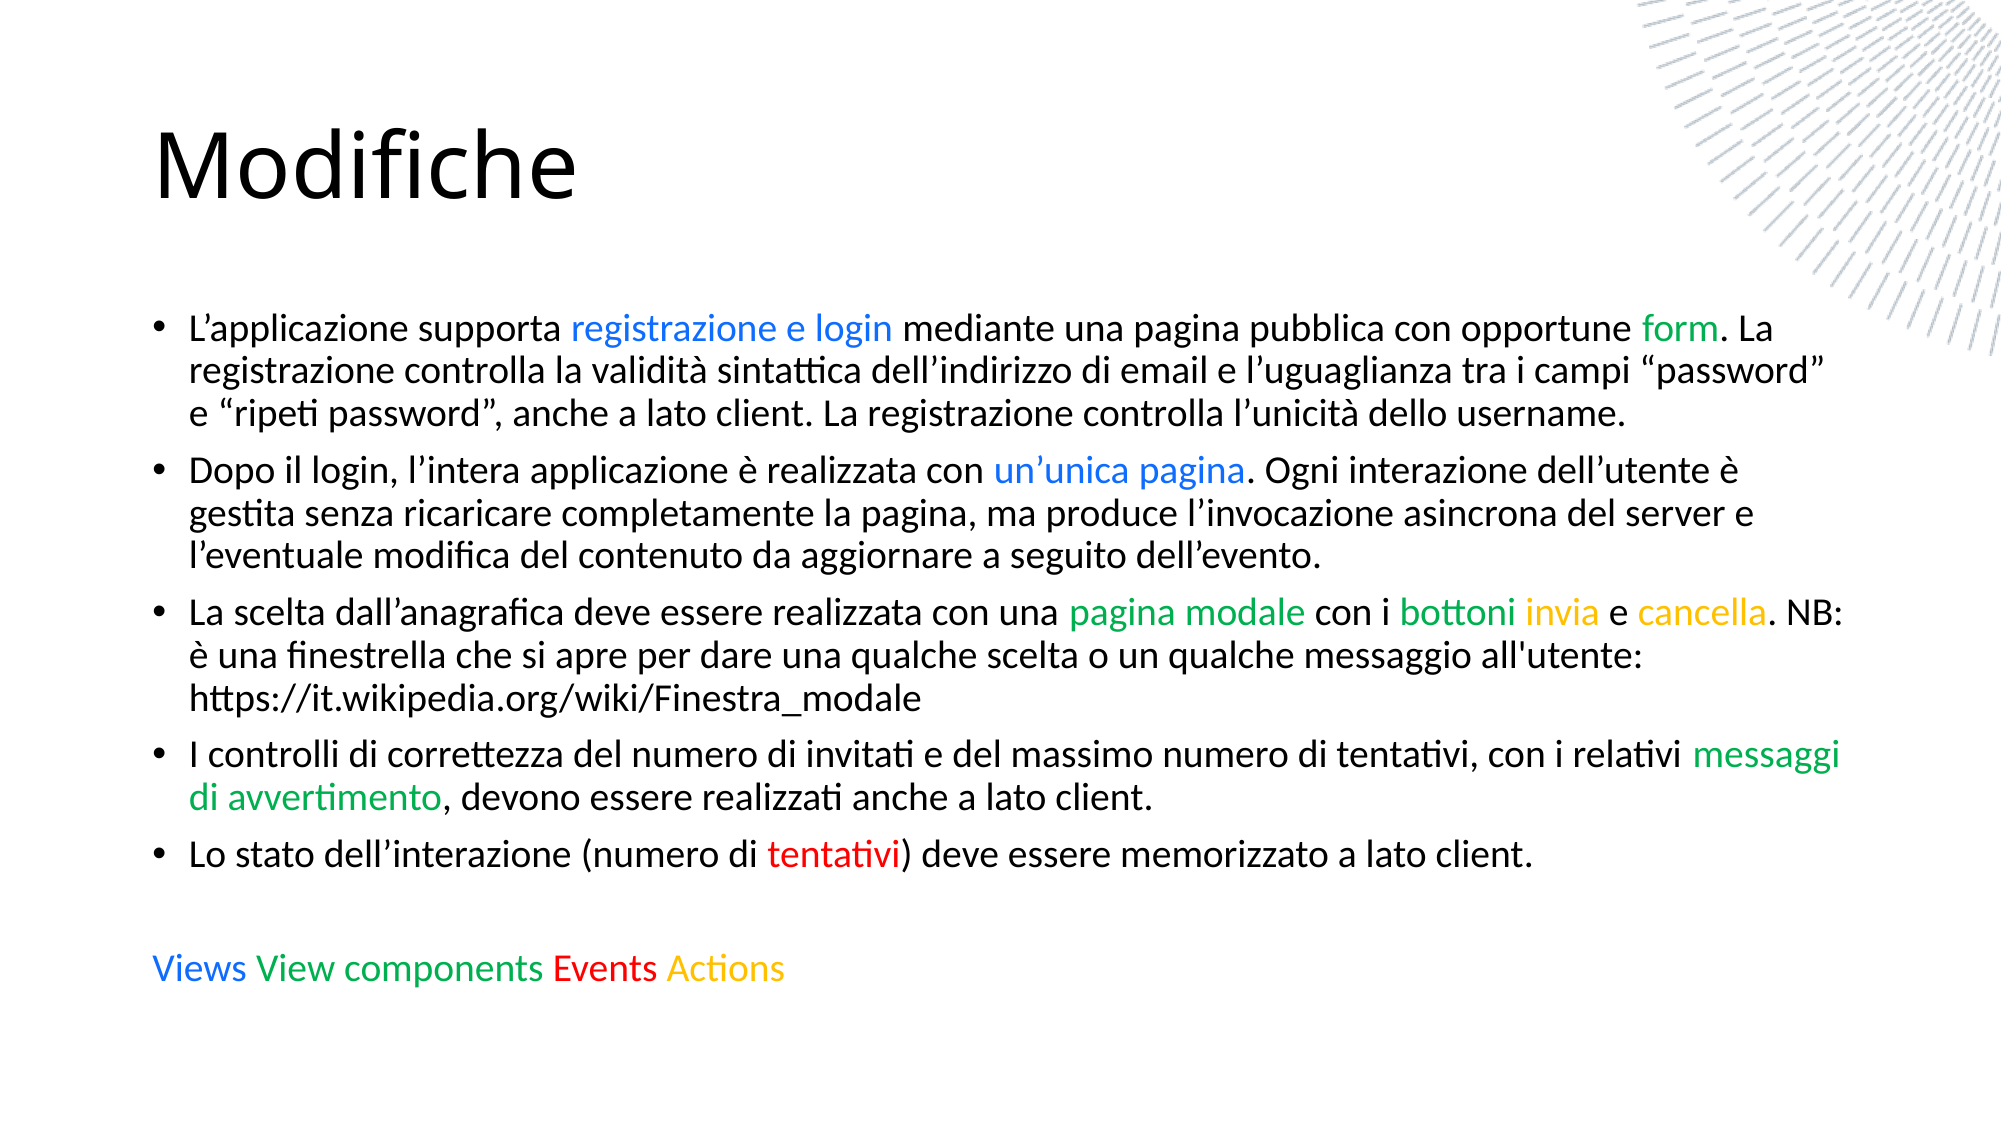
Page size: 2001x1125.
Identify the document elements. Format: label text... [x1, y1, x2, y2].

picture [1626, 0, 2000, 366]
title Modifiche [137, 59, 1626, 278]
list L’applicazione supporta registrazione e login mediante una pagina pubblica con opportune form. La registrazione controlla la validità sintattica dell’indirizzo di email e l’uguaglianza tra i campi “password” e “ripeti password”, anche a lato client. La registrazione controlla l’unicità dello username. Dopo il login, l’intera applicazione è realizzata con un’unica pagina. Ogni interazione dell’utente è gestita senza ricaricare completamente la pagina, ma produce l’invocazione asincrona del server e l’eventuale modifica del contenuto da aggiornare a seguito dell’evento. La scelta dall’anagrafica deve essere realizzata con una pagina modale con i bottoni invia e cancella. NB: è una finestrella che si apre per dare una qualche scelta o un qualche messaggio all'utente: https://it.wikipedia.org/wiki/Finestra_modale I controlli di correttezza del numero di invitati e del massimo numero di tentativi, con i relativi messaggi di avvertimento, devono essere realizzati anche a lato client. Lo stato dell’interazione (numero di tentativi) deve essere memorizzato a lato client. Views View components Events Actions [137, 299, 1863, 1014]
